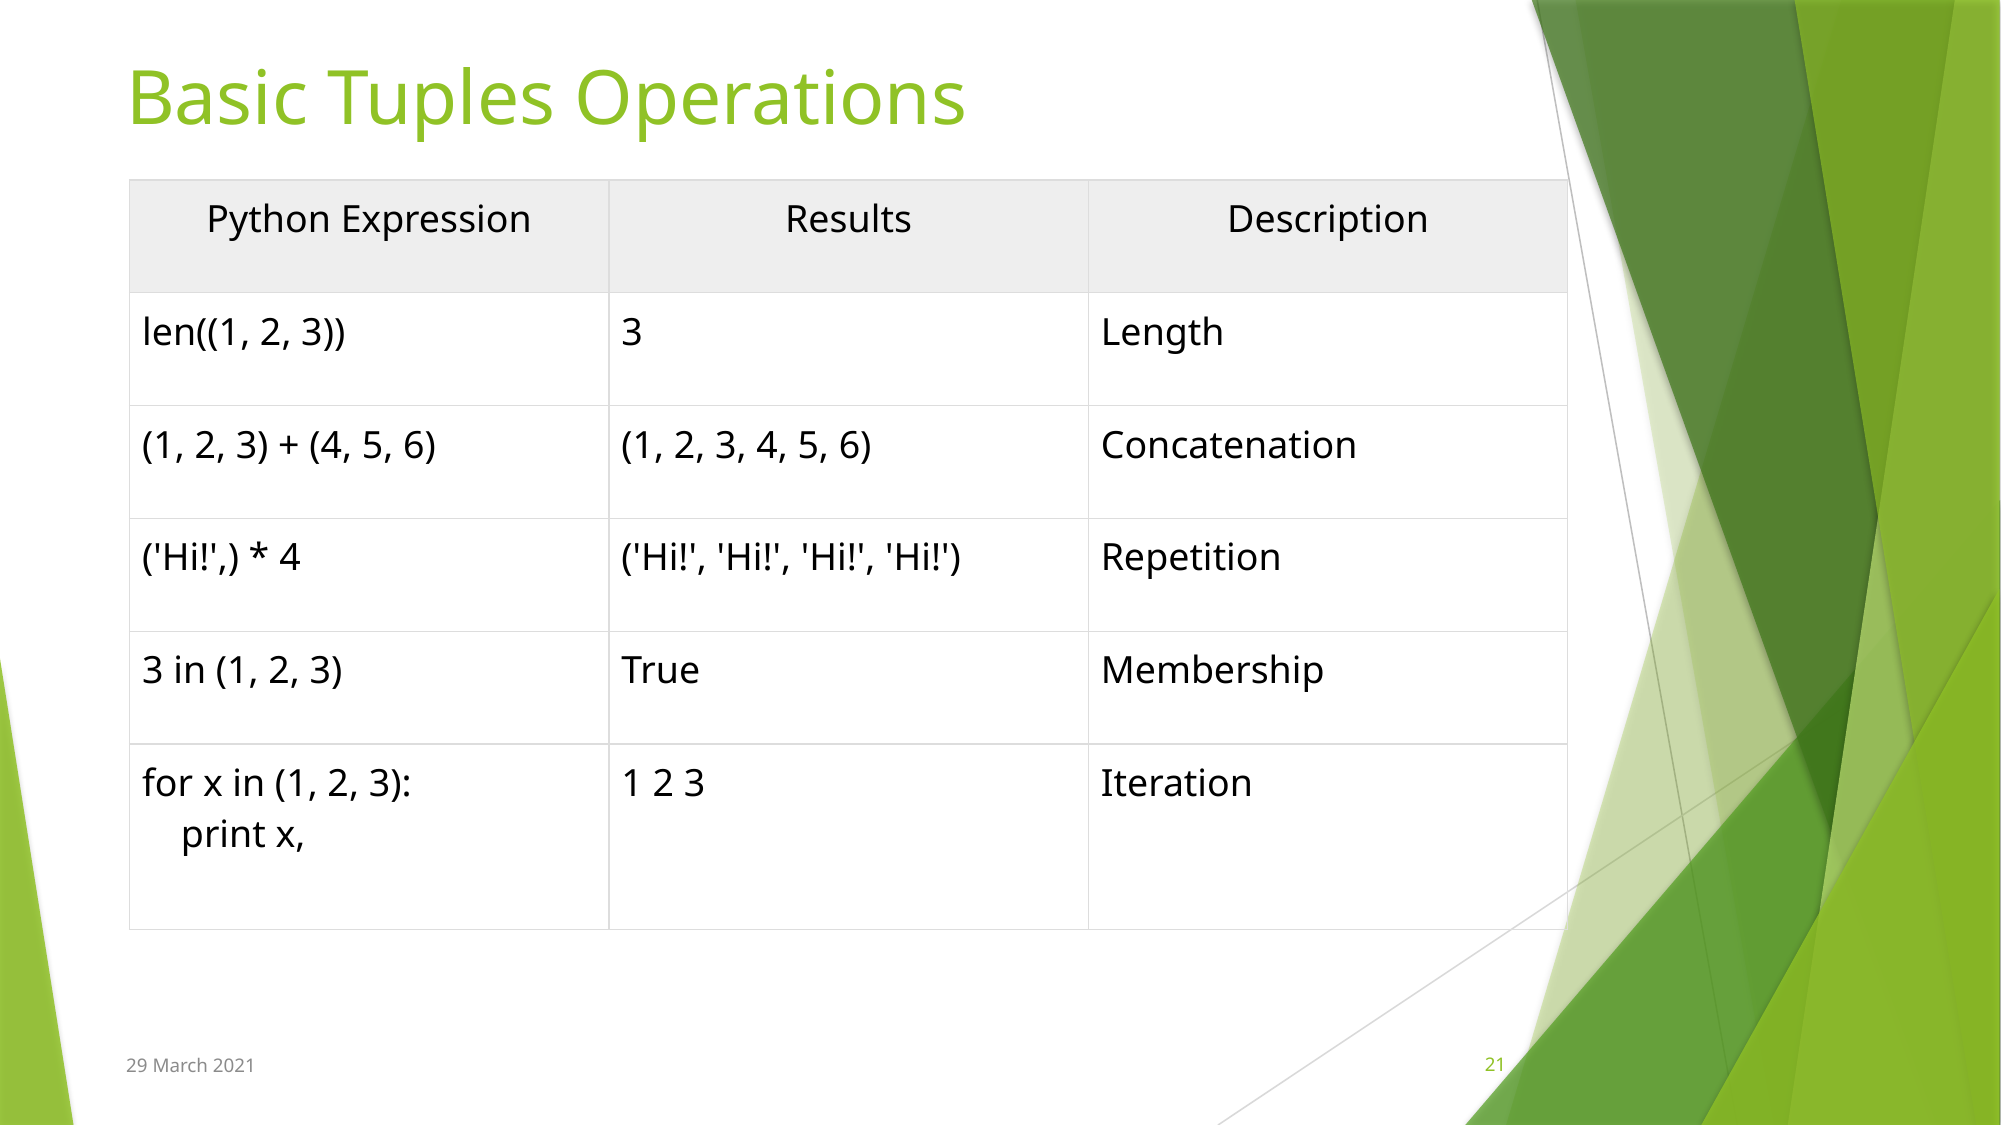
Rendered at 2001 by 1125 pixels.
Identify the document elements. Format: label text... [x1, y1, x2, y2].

table_header Python Expression [130, 181, 608, 292]
table_cell 1 2 3 [610, 745, 1088, 929]
table_cell (1, 2, 3, 4, 5, 6) [610, 406, 1088, 518]
table_cell len((1, 2, 3)) [130, 293, 608, 405]
table_header Description [1089, 181, 1567, 292]
table_cell for x in (1, 2, 3): print x, [130, 745, 608, 929]
table_cell Membership [1089, 632, 1567, 743]
table_cell (1, 2, 3) + (4, 5, 6) [130, 406, 608, 518]
table_header Results [610, 181, 1088, 292]
table_cell ('Hi!',) * 4 [130, 519, 608, 631]
footer 29 March 2021 [111, 1035, 1145, 1095]
table_cell Concatenation [1089, 406, 1567, 518]
table_cell Length [1089, 293, 1567, 405]
table_cell True [610, 632, 1088, 743]
title Basic Tuples Operations [111, 41, 1522, 152]
table_cell 3 in (1, 2, 3) [130, 632, 608, 743]
table_cell Repetition [1089, 519, 1567, 631]
table_cell Iteration [1089, 745, 1567, 929]
slide_number 21 [1409, 1035, 1522, 1095]
table_cell ('Hi!', 'Hi!', 'Hi!', 'Hi!') [610, 519, 1088, 631]
table_cell 3 [610, 293, 1088, 405]
